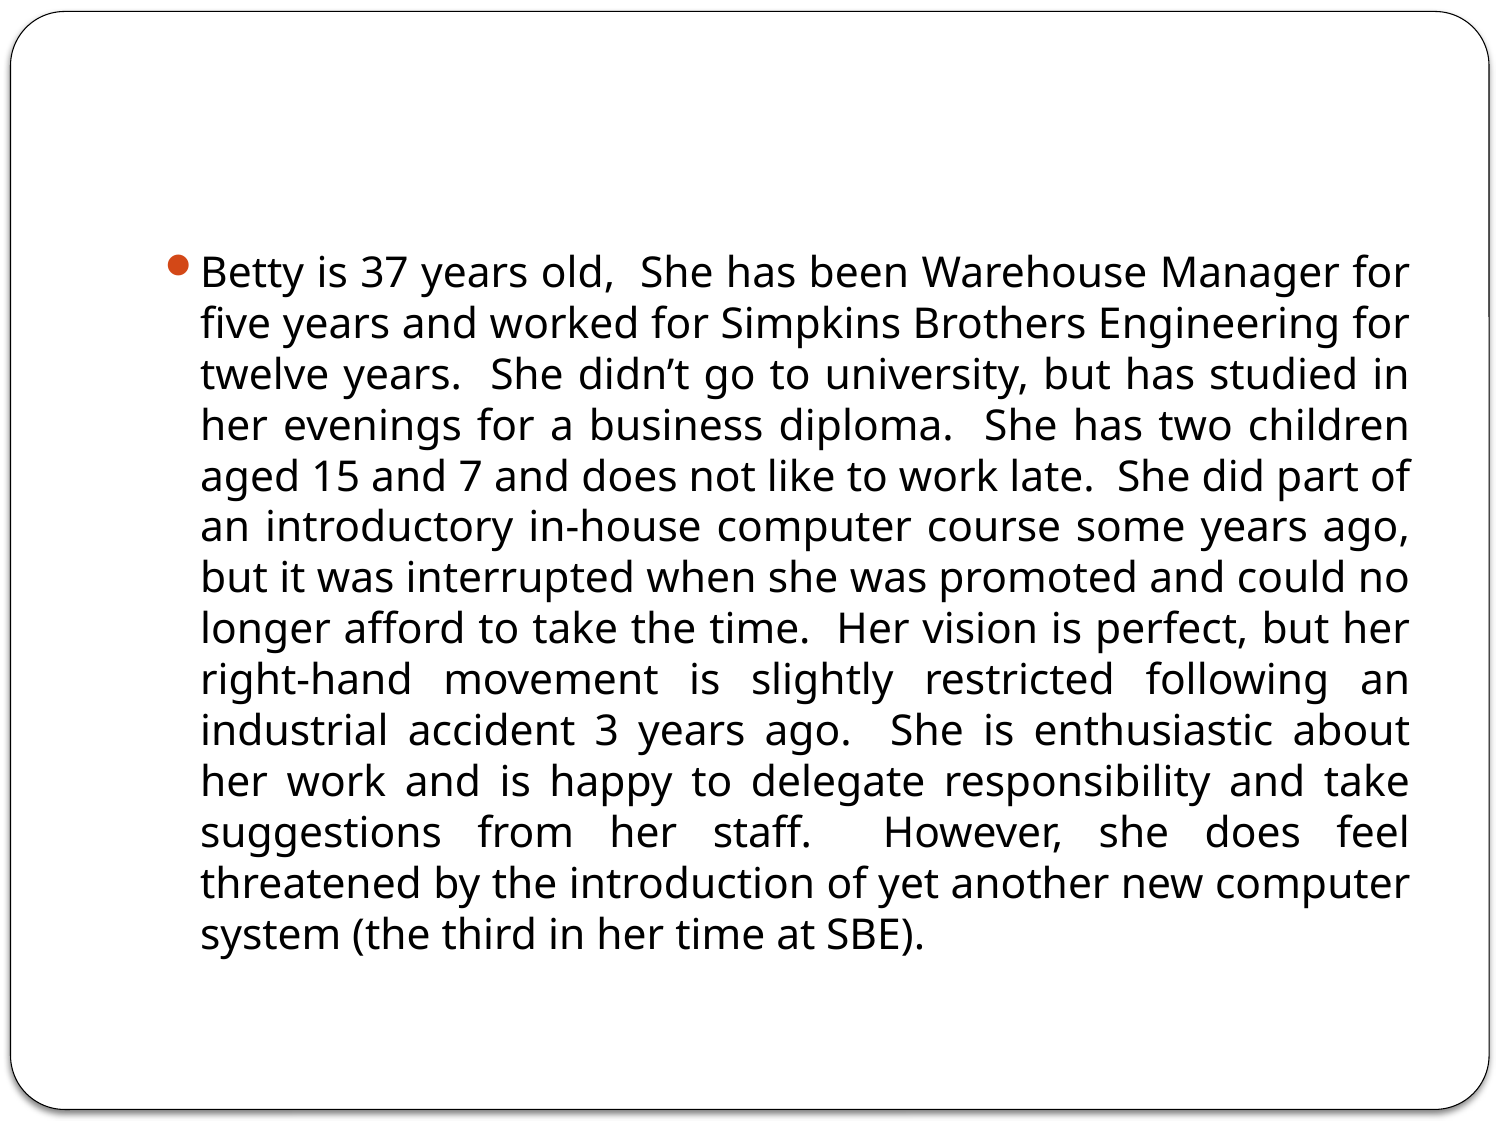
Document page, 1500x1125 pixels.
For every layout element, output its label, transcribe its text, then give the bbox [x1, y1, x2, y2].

list Betty is 37 years old, She has been Warehouse Manager for five years and worked for Simpkins Brothers Engineering for twelve years. She didn’t go to university, but has studied in her evenings for a business diploma. She has two children aged 15 and 7 and does not like to work late. She did part of an introductory in-house computer course some years ago, but it was interrupted when she was promoted and could no longer afford to take the time. Her vision is perfect, but her right-hand movement is slightly restricted following an industrial accident 3 years ago. She is enthusiastic about her work and is happy to delegate responsibility and take suggestions from her staff. However, she does feel threatened by the introduction of yet another new computer system (the third in her time at SBE). [150, 237, 1425, 988]
